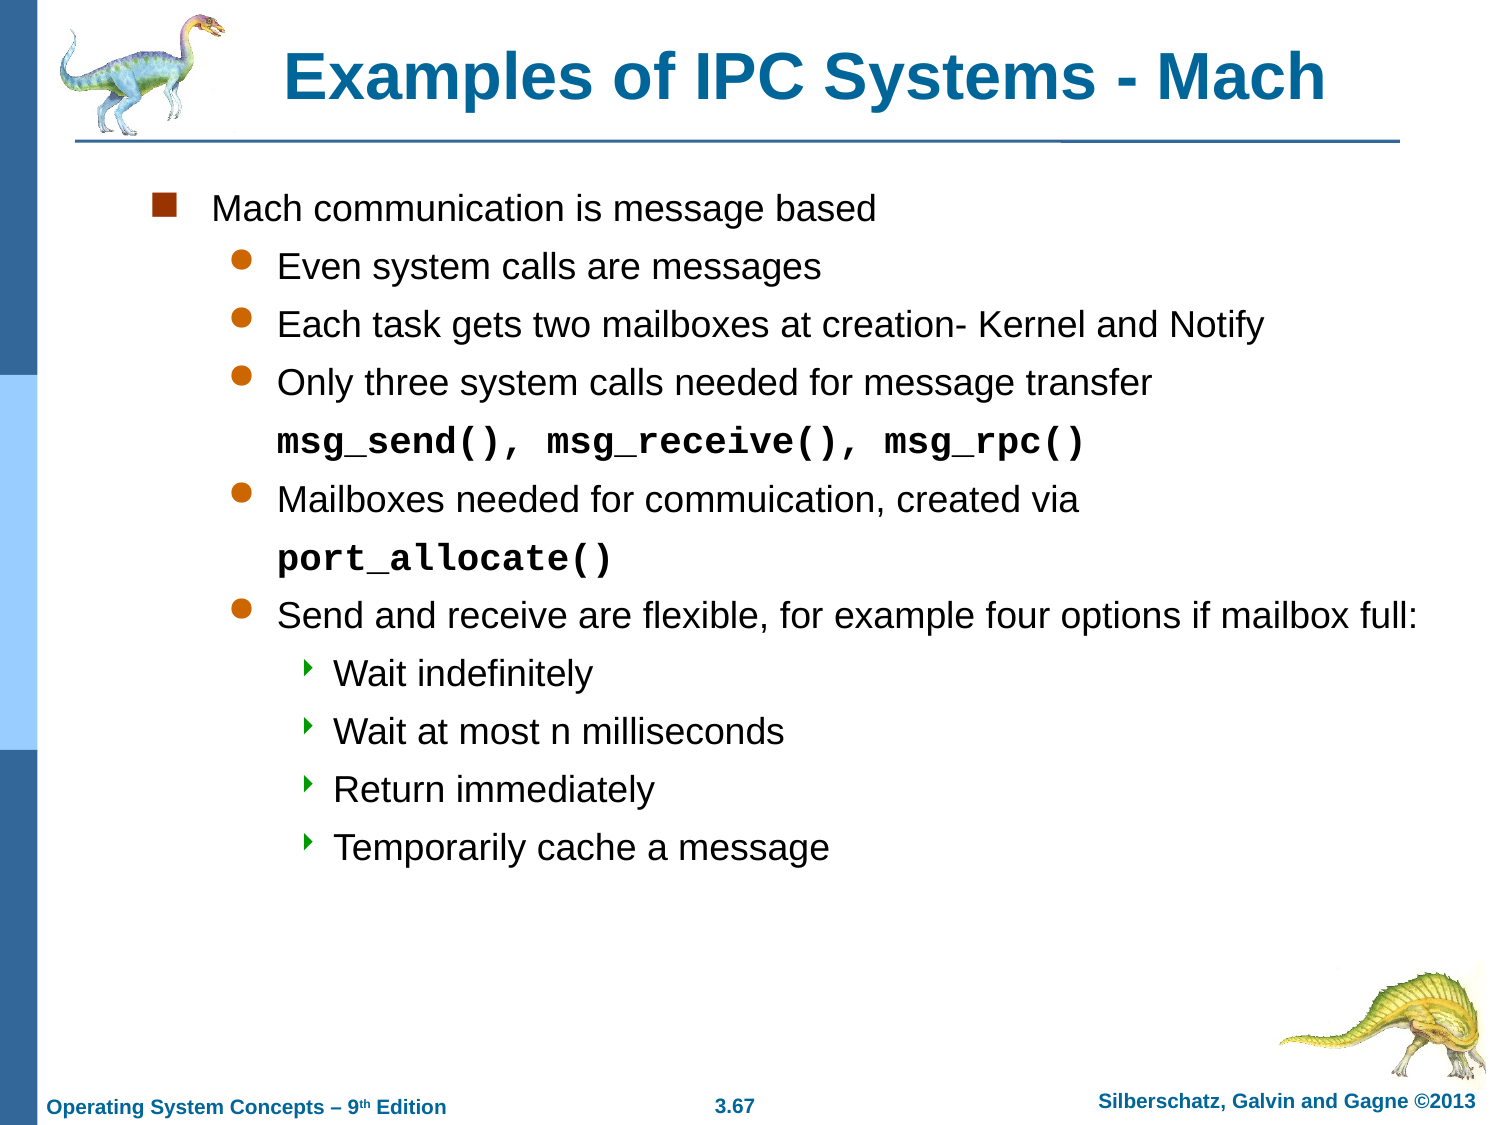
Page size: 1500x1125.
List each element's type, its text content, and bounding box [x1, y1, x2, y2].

picture [46, 0, 243, 149]
picture [1275, 959, 1486, 1090]
list Mach communication is message based Even system calls are messages Each task gets two mailboxes at creation- Kernel and Notify Only three system calls needed for message transfer msg_send(), msg_receive(), msg_rpc() Mailboxes needed for commuication, created via port_allocate() Send and receive are flexible, for example four options if mailbox full: Wait indefinitely Wait at most n milliseconds Return immediately Temporarily cache a message [140, 176, 1491, 920]
title Examples of IPC Systems - Mach [186, 25, 1425, 121]
